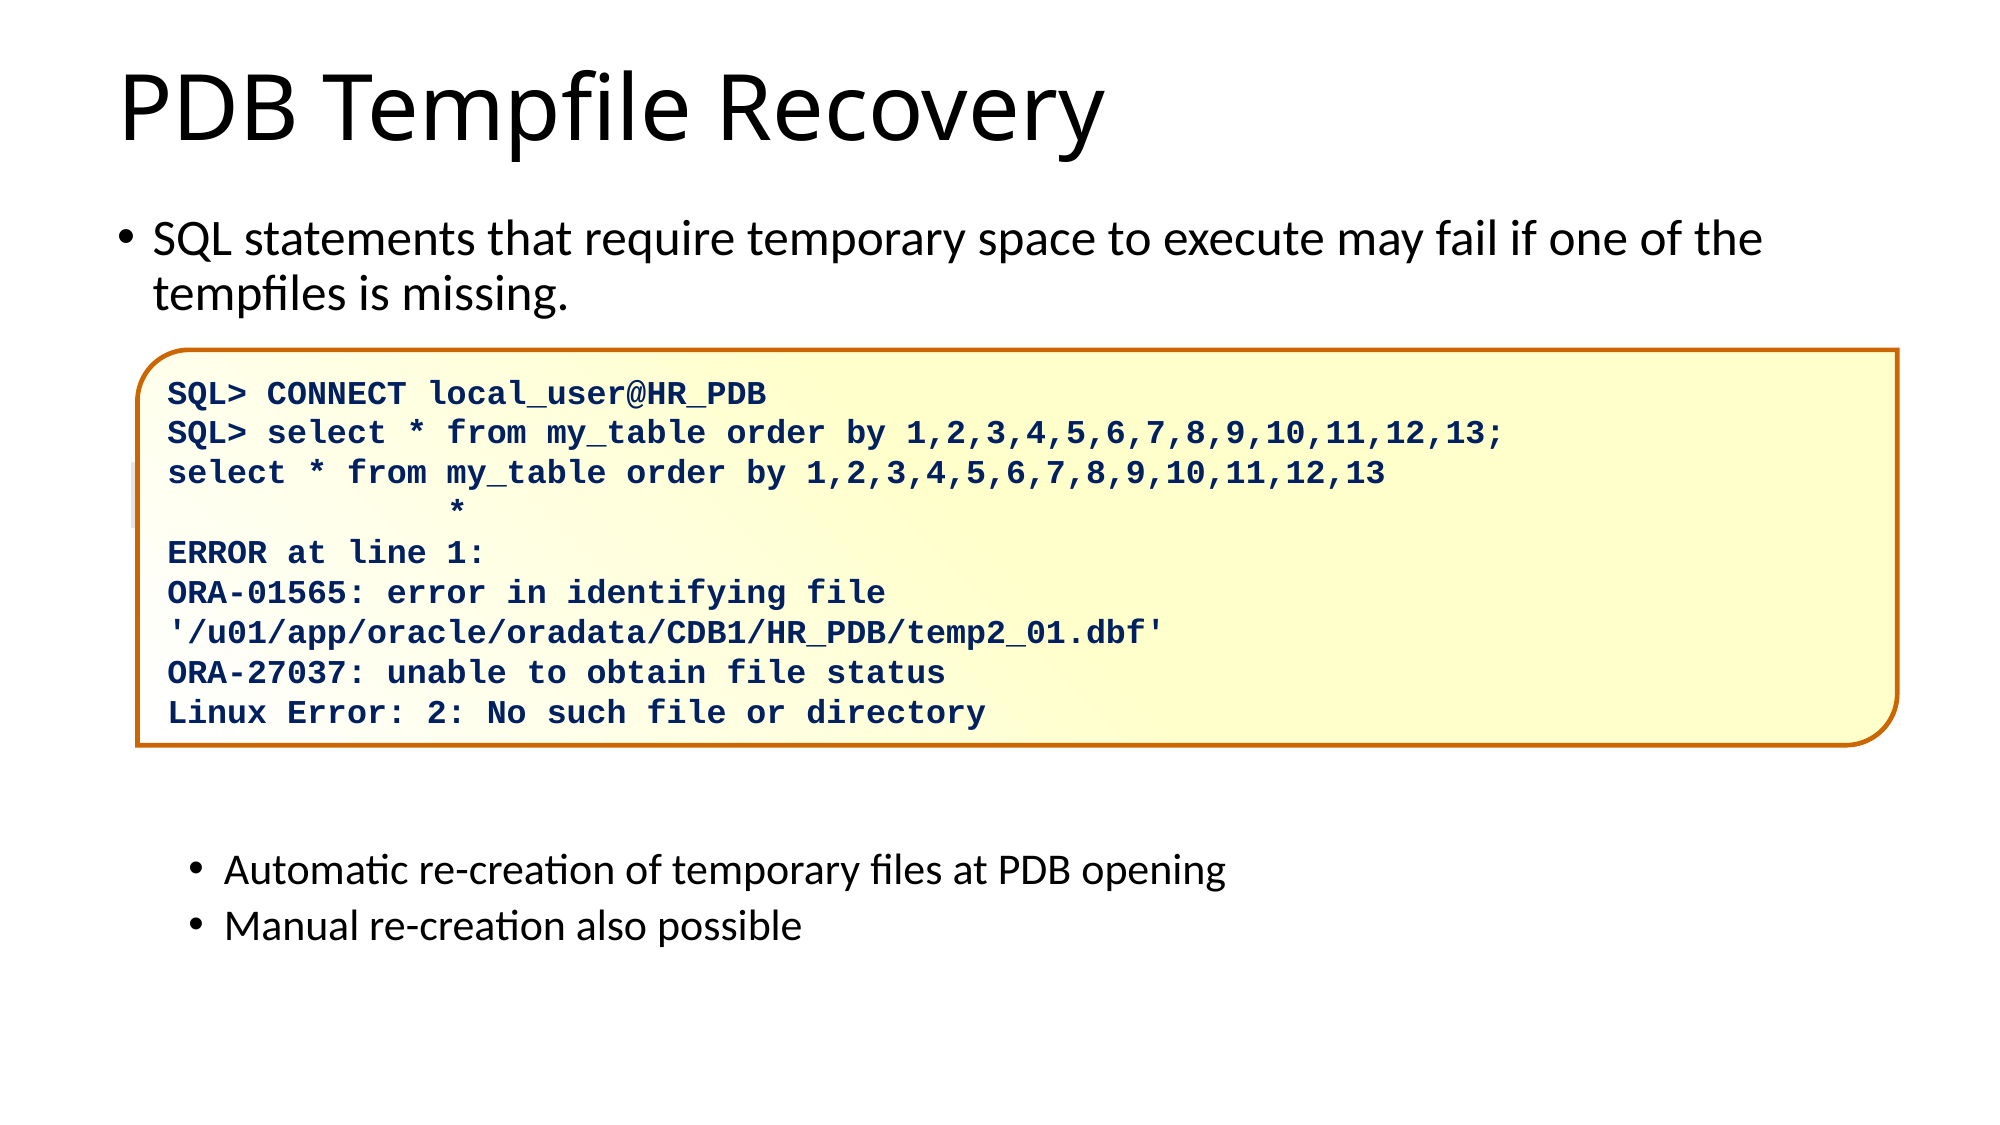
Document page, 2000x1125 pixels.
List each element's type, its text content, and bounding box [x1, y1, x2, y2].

text_box SQL> CONNECT local_user@HR_PDB SQL> select * from my_table order by 1,2,3,4,5,6,7,8,9,10,11,12,13; select * from my_table order by 1,2,3,4,5,6,7,8,9,10,11,12,13 * ERROR at line 1: ORA-01565: error in identifying file '/u01/app/oracle/oradata/CDB1/HR_PDB/temp2_01.dbf' ORA-27037: unable to obtain file status Linux Error: 2: No such file or directory [137, 349, 1898, 746]
title PDB Tempfile Recovery [102, 1, 1827, 203]
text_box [133, 464, 1867, 735]
list SQL statements that require temporary space to execute may fail if one of the tempfiles is missing. Automatic re-creation of temporary files at PDB opening Manual re-creation also possible [102, 203, 1898, 963]
